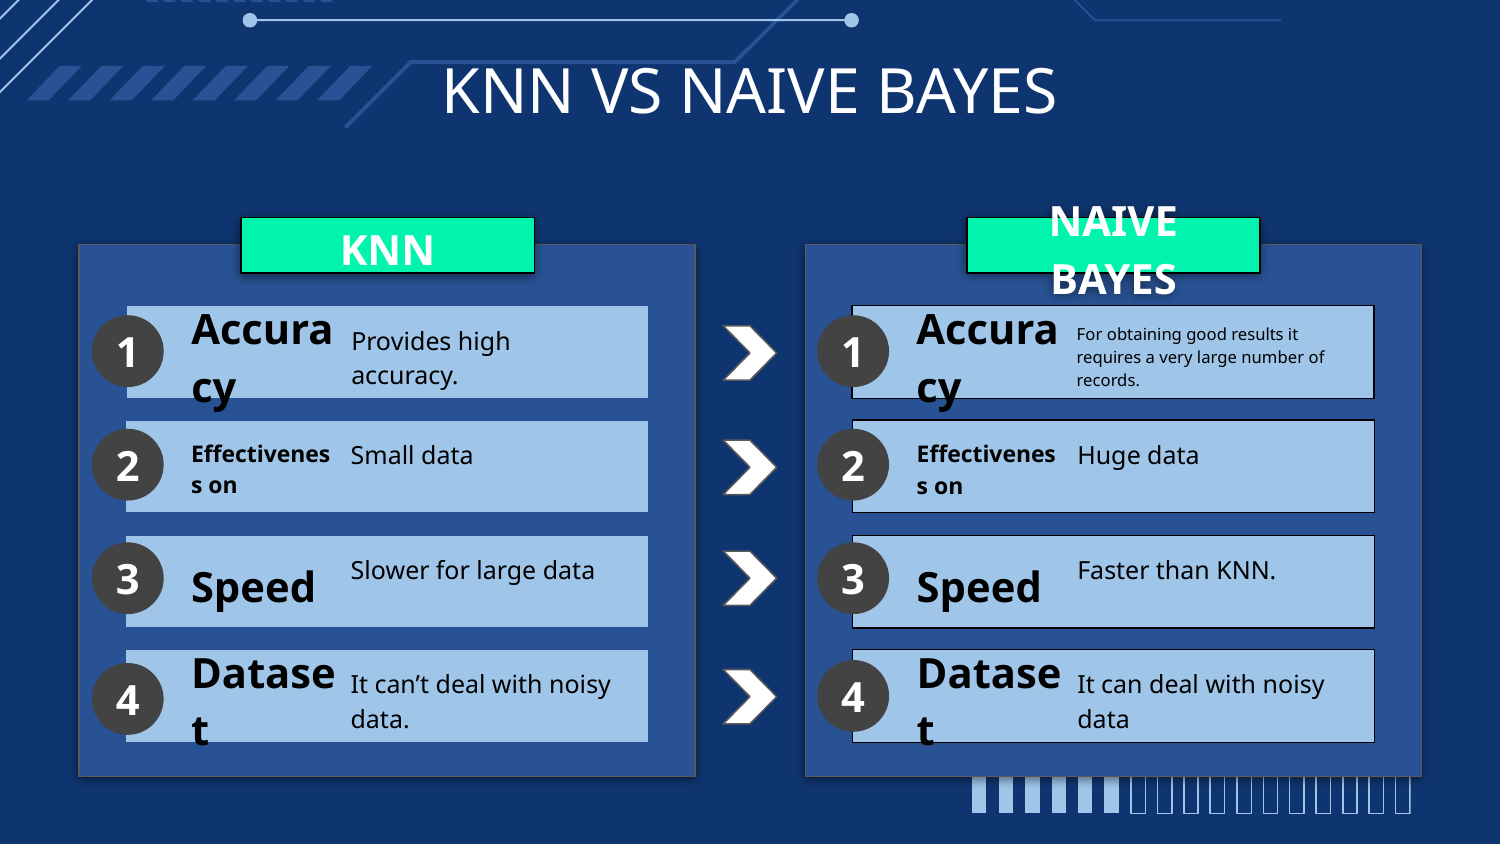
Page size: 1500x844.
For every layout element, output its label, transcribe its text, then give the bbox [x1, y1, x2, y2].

text_box Small data [125, 419, 649, 513]
text_box [723, 669, 777, 724]
text_box 3 [91, 542, 164, 615]
text_box 1 [817, 315, 890, 388]
text_box Accuracy [176, 323, 356, 383]
text_box Dataset [901, 667, 1082, 726]
text_box [723, 325, 777, 381]
text_box [805, 244, 1422, 777]
text_box [723, 440, 777, 495]
text_box 4 [817, 660, 890, 732]
text_box Faster than KNN. [852, 535, 1375, 629]
text_box Effectiveness on [901, 437, 1082, 497]
text_box Slower for large data [125, 535, 649, 629]
text_box Effectiveness on [176, 437, 356, 497]
text_box KNN VS NAIVE BAYES [210, 48, 1290, 128]
text_box 2 [817, 428, 890, 501]
text_box Speed [176, 552, 356, 612]
text_box 3 [817, 542, 890, 615]
text_box NAIVE BAYES [966, 217, 1261, 273]
text_box Speed [901, 552, 1082, 612]
text_box [79, 244, 695, 777]
text_box Huge data [852, 419, 1375, 513]
text_box 2 [91, 428, 164, 501]
text_box [723, 551, 777, 606]
text_box 1 [91, 315, 164, 388]
text_box For obtaining good results it requires a very large number of records. [851, 305, 1374, 399]
text_box 4 [91, 663, 164, 735]
text_box It can’t deal with noisy data. [125, 649, 649, 743]
text_box Dataset [176, 667, 356, 726]
text_box Accuracy [901, 323, 1081, 383]
text_box KNN [241, 217, 535, 273]
text_box Provides high accuracy. [126, 305, 650, 399]
text_box It can deal with noisy data [852, 649, 1375, 743]
